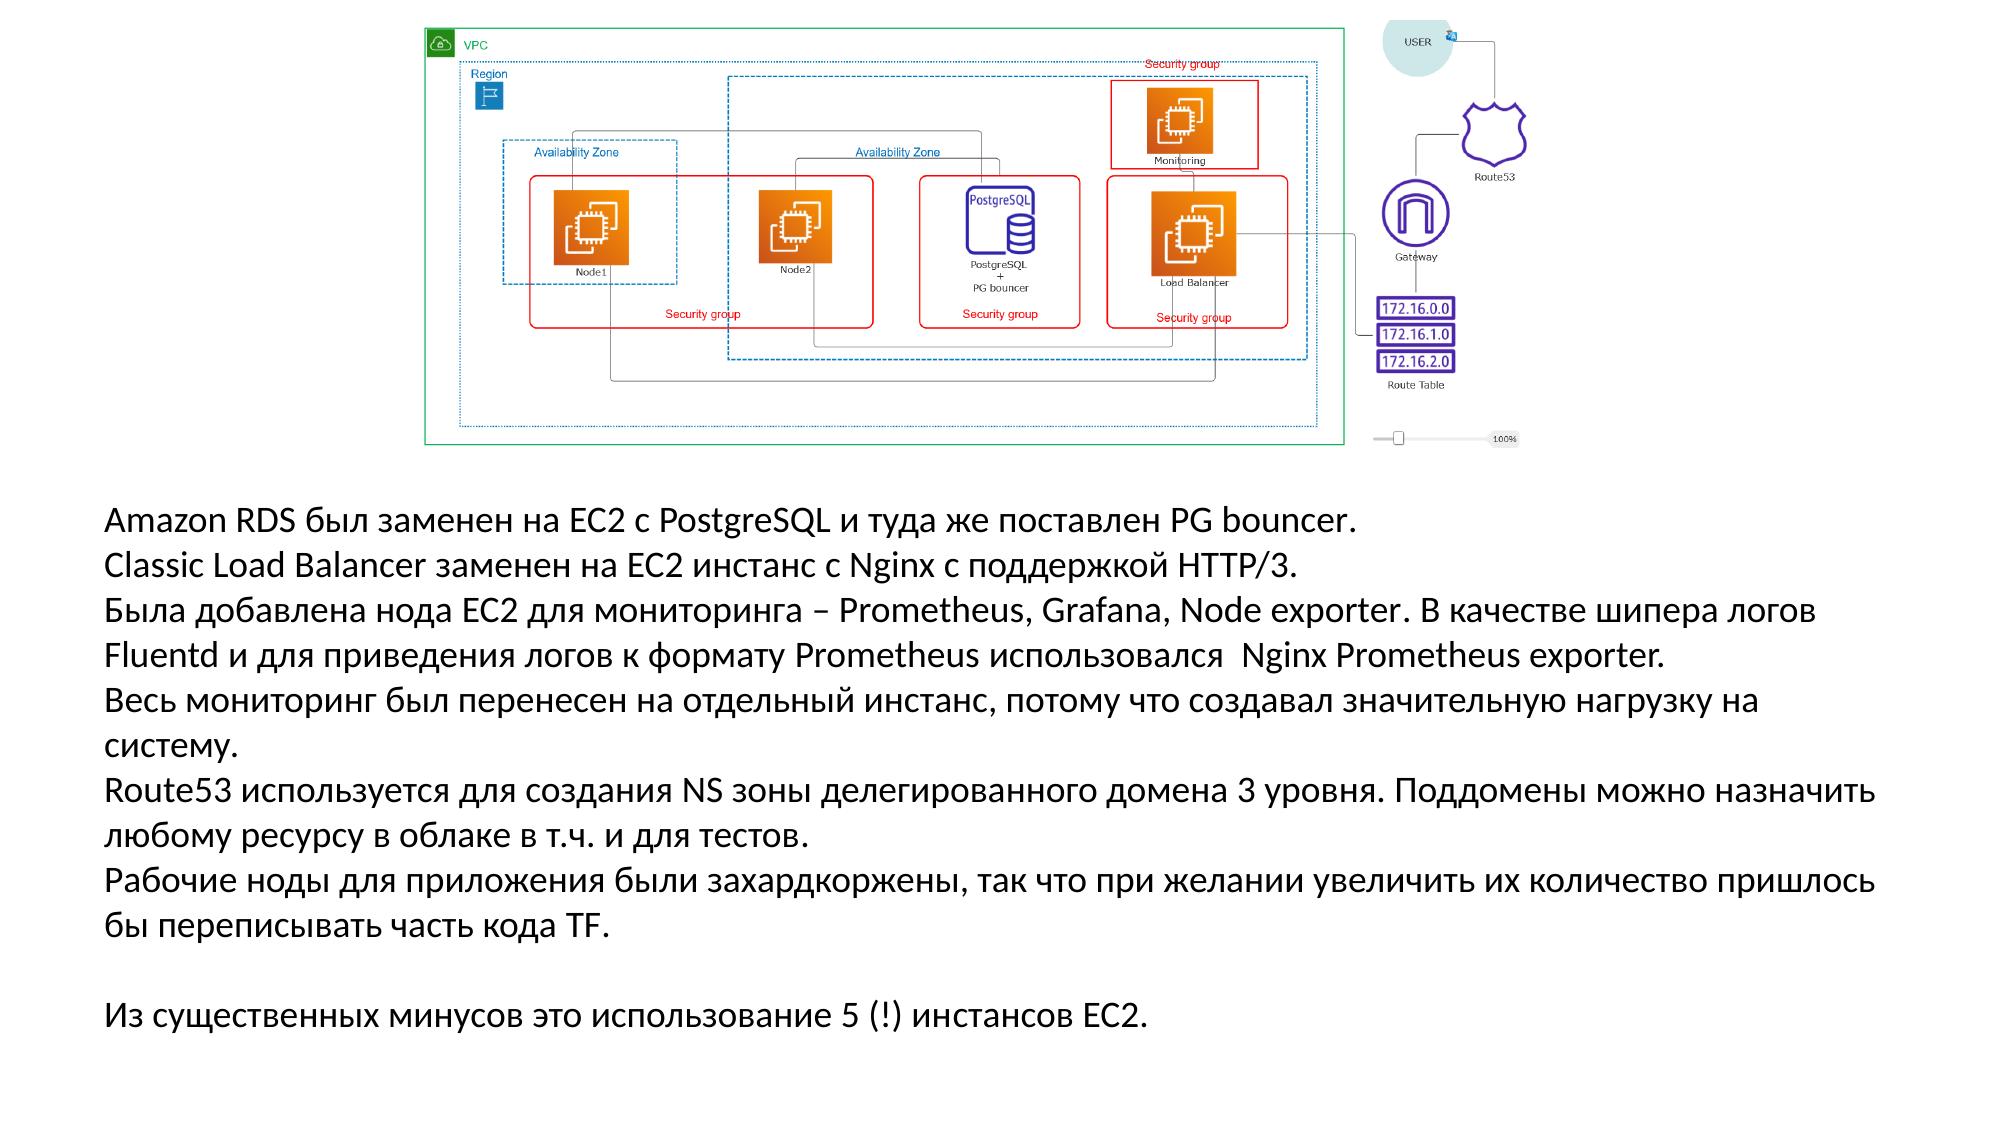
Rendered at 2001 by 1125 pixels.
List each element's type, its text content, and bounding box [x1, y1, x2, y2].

picture [423, 20, 1528, 450]
text_box Amazon RDS был заменен на EC2 с PostgreSQL и туда же поставлен PG bouncer. Classic Load Balancer заменен на EC2 инстанс с Nginx с поддержкой HTTP/3. Была добавлена нода EC2 для мониторинга – Prometheus, Grafana, Node exporter. В качестве шипера логов Fluentd и для приведения логов к формату Prometheus использовался Nginx Prometheus exporter. Весь мониторинг был перенесен на отдельный инстанс, потому что создавал значительную нагрузку на систему. Route53 используется для создания NS зоны делегированного домена 3 уровня. Поддомены можно назначить любому ресурсу в облаке в т.ч. и для тестов. Рабочие ноды для приложения были захардкоржены, так что при желании увеличить их количество пришлось бы переписывать часть кода TF. Из существенных минусов это использование 5 (!) инcтансов EC2. [89, 487, 1911, 1043]
